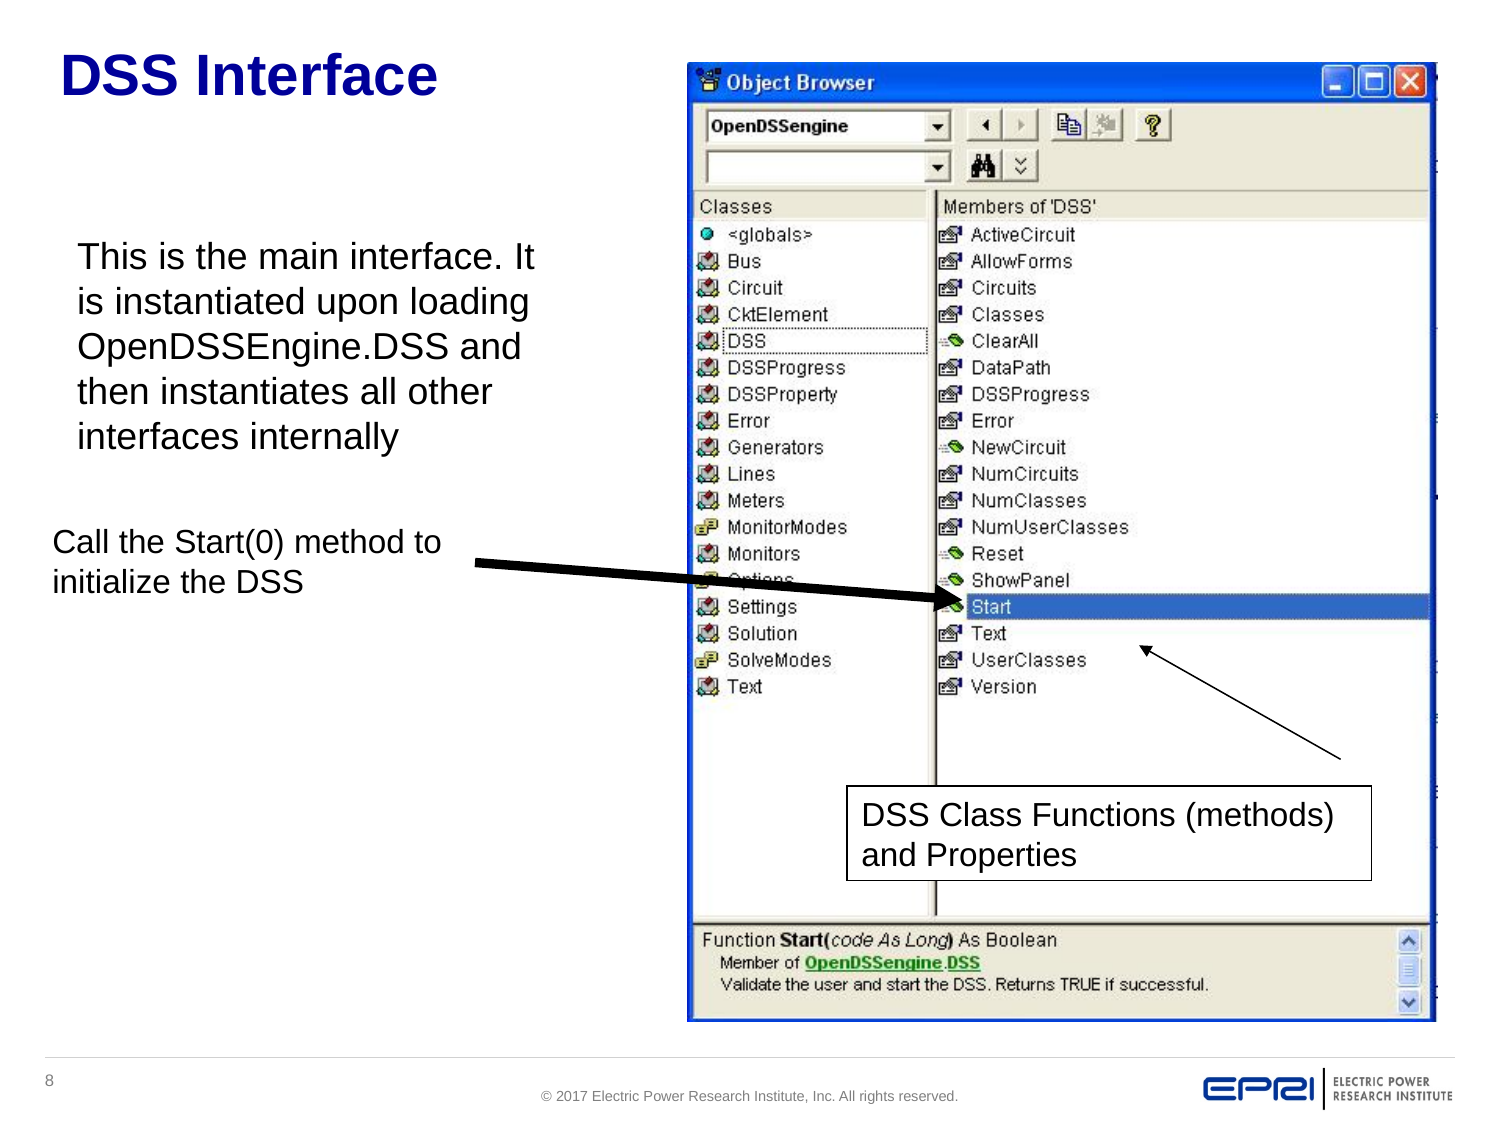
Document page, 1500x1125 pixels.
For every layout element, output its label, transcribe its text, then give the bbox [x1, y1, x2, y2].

text_box This is the main interface. It is instantiated upon loading OpenDSSEngine.DSS and then instantiates all other interfaces internally [62, 224, 588, 465]
text_box Call the Start(0) method to initialize the DSS [37, 512, 563, 607]
picture [1200, 1064, 1455, 1113]
title DSS Interface [44, 29, 1456, 151]
picture [687, 62, 1438, 1023]
